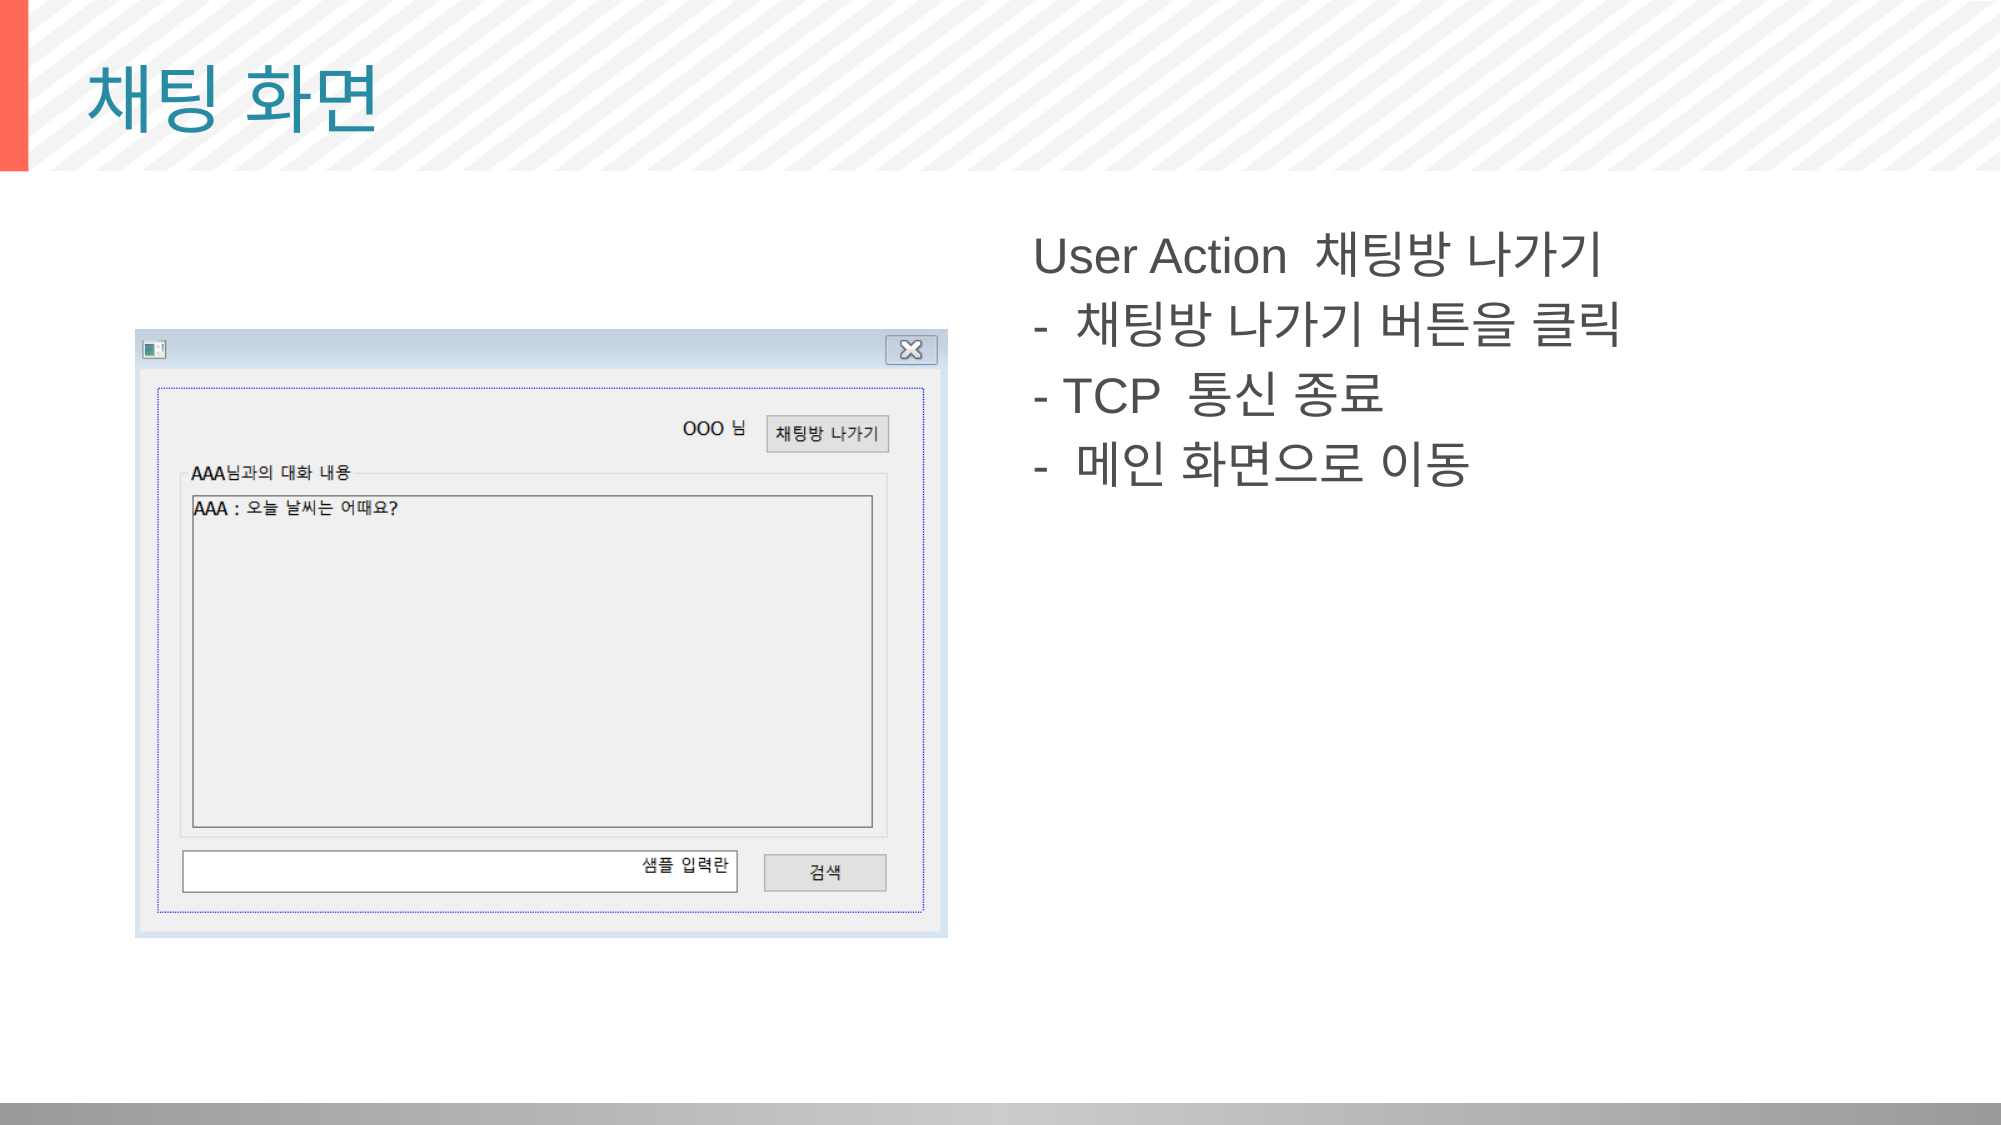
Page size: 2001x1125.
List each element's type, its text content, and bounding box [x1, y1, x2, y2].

title 채팅 화면 [70, 20, 1925, 175]
list User Action 채팅방 나가기 - 채팅방 나가기 버튼을 클릭 - TCP 통신 종료 - 메인 화면으로 이동 [1017, 215, 1928, 1030]
picture [135, 329, 948, 938]
